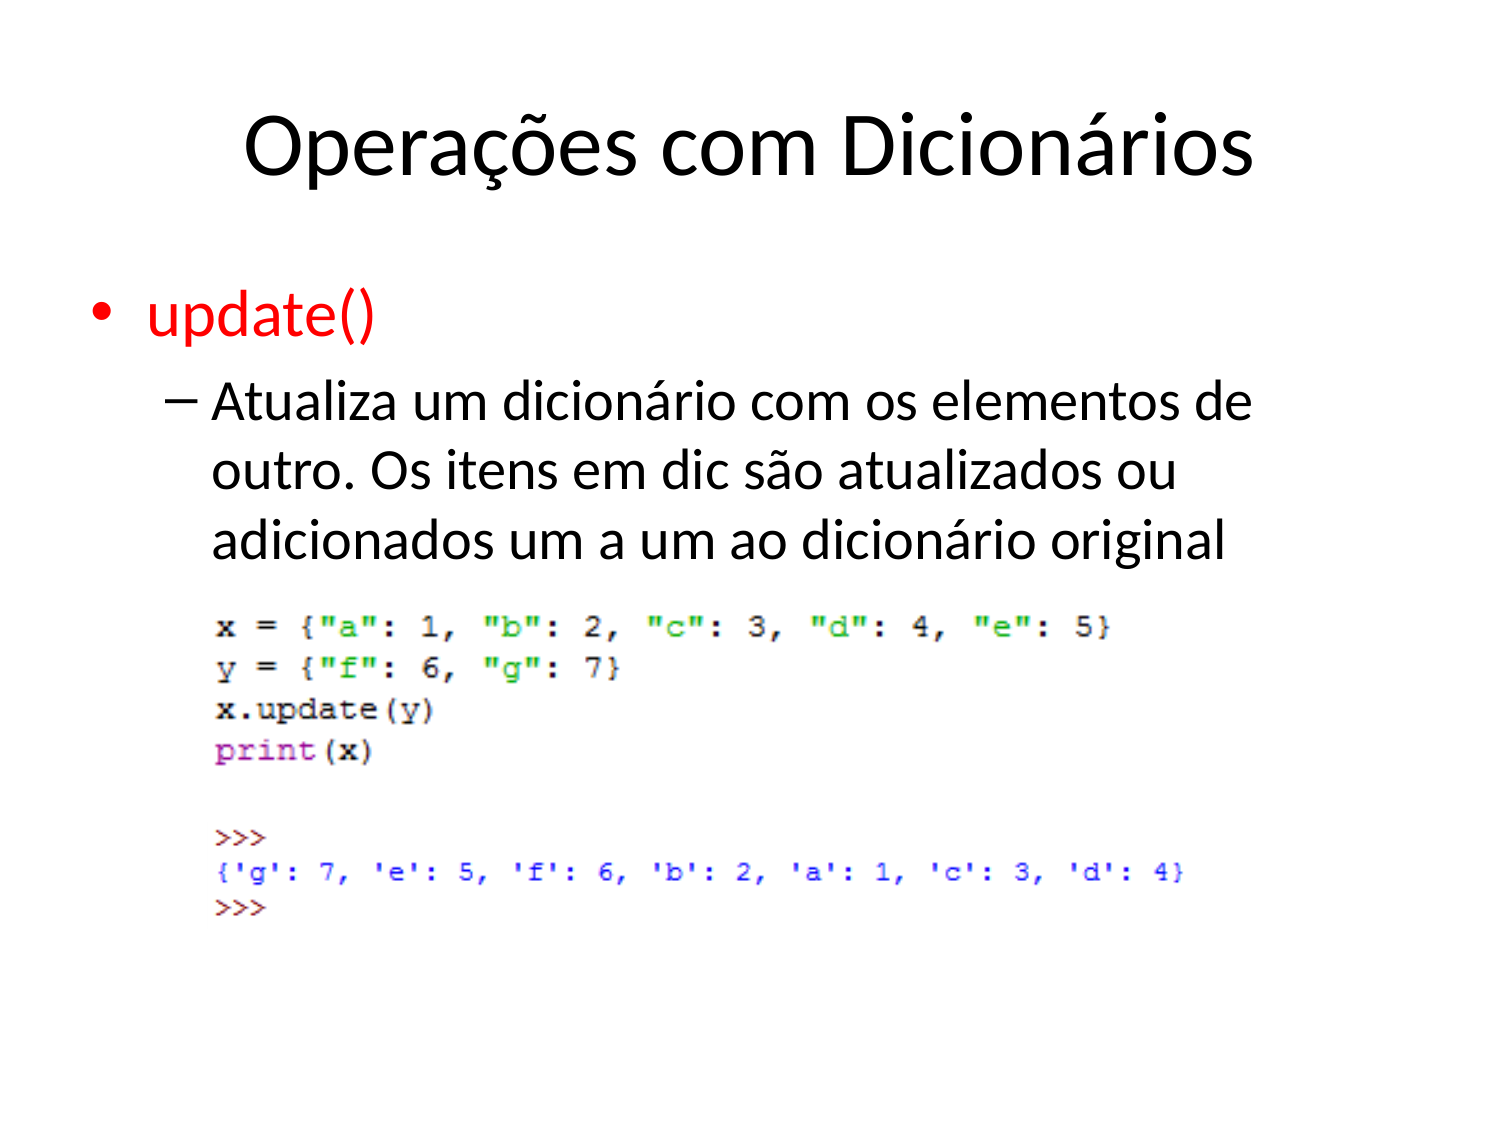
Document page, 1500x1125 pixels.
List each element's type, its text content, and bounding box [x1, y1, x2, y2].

title Operações com Dicionários [75, 45, 1425, 233]
picture [206, 822, 1208, 929]
picture [206, 609, 1129, 776]
list update() Atualiza um dicionário com os elementos de outro. Os itens em dic são atualizados ou adicionados um a um ao dicionário original [75, 262, 1425, 1071]
